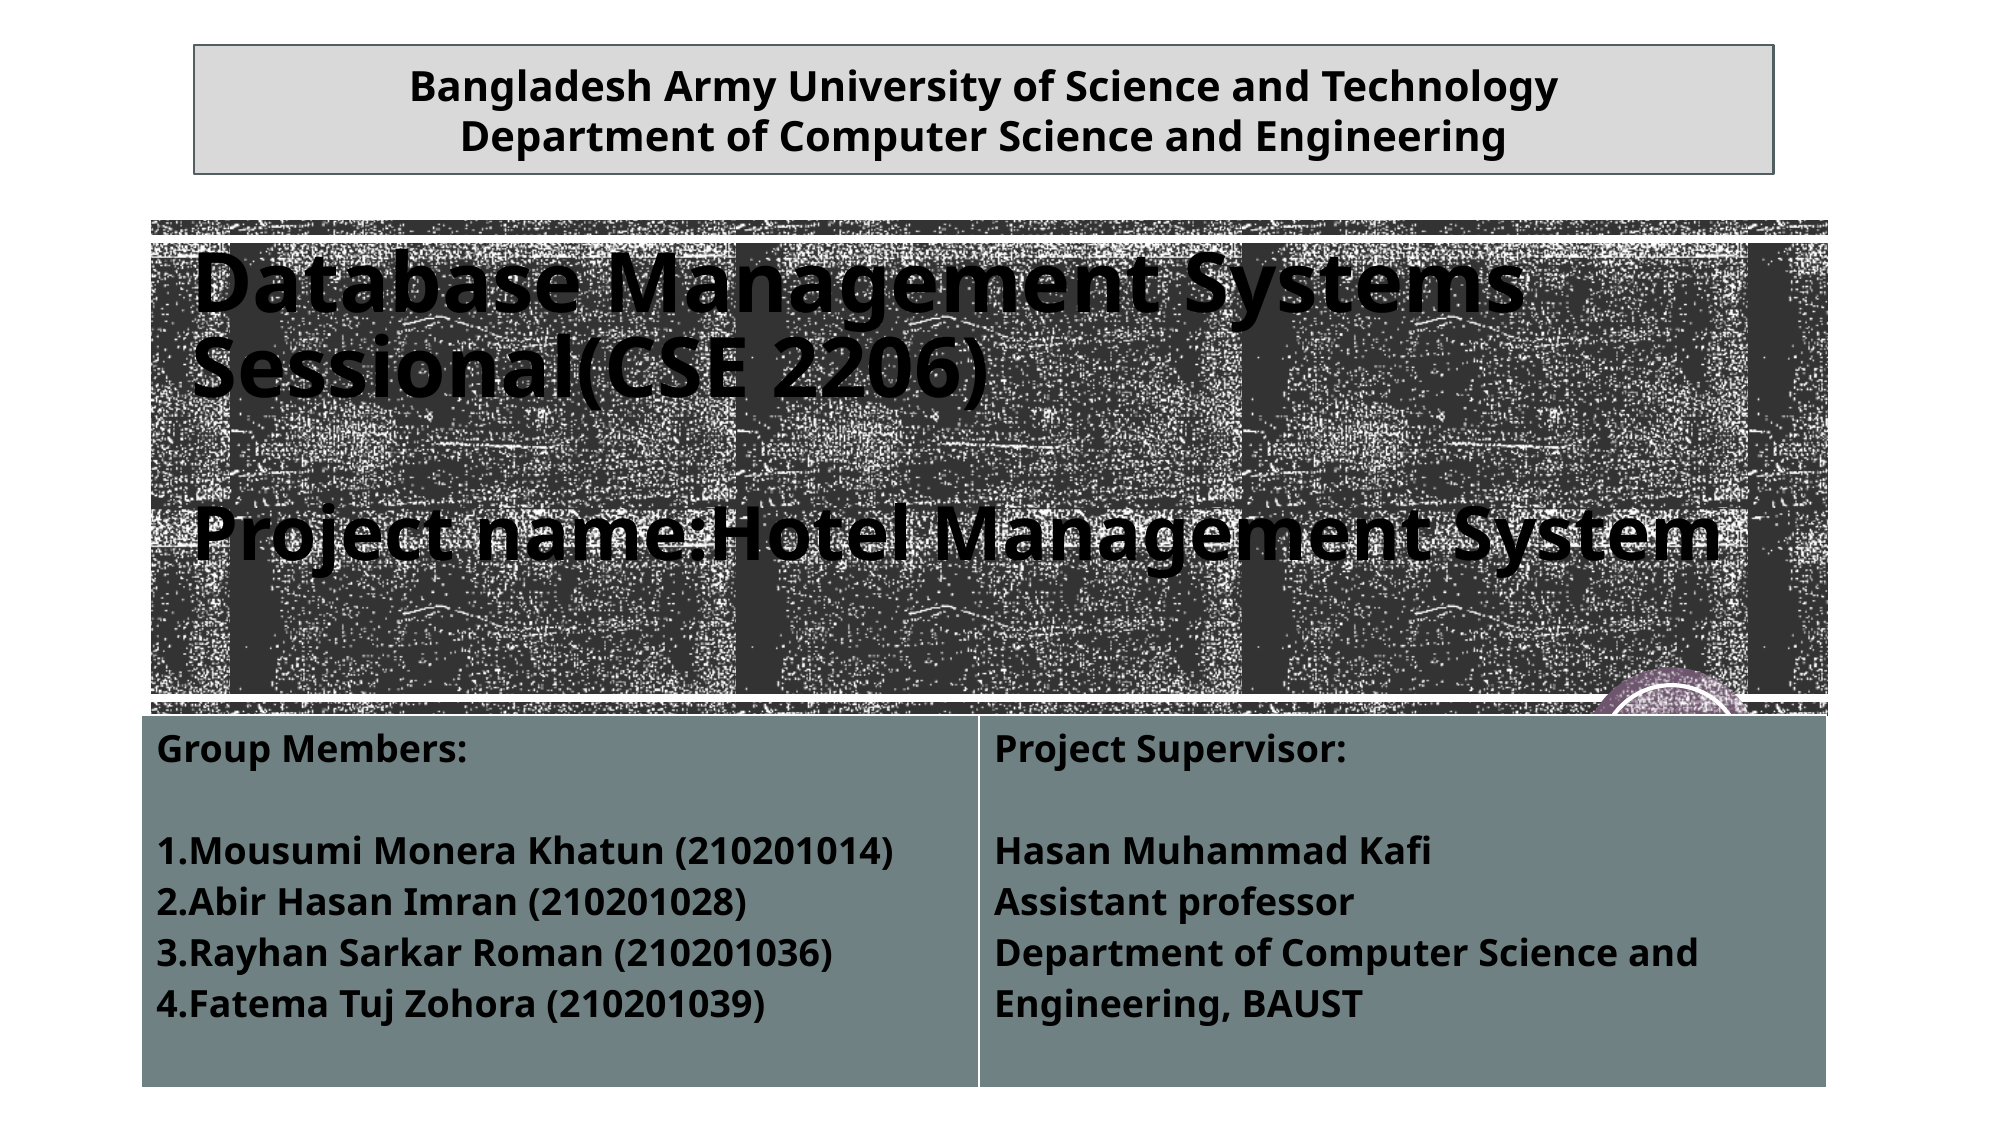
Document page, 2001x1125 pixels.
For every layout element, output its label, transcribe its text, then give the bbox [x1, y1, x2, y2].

text_box Bangladesh Army University of Science and Technology Department of Computer Science and Engineering [193, 44, 1775, 175]
table_header Group Members: 1.Mousumi Monera Khatun (210201014) 2.Abir Hasan Imran (210201028) 3.Rayhan Sarkar Roman (210201036) 4.Fatema Tuj Zohora (210201039) [142, 716, 978, 1087]
title Database Management Systems Sessional(CSE 2206) Project name:Hotel Management System [176, 246, 1813, 674]
table_header Project Supervisor: Hasan Muhammad Kafi Assistant professor Department of Computer Science and Engineering, BAUST [980, 716, 1826, 1087]
